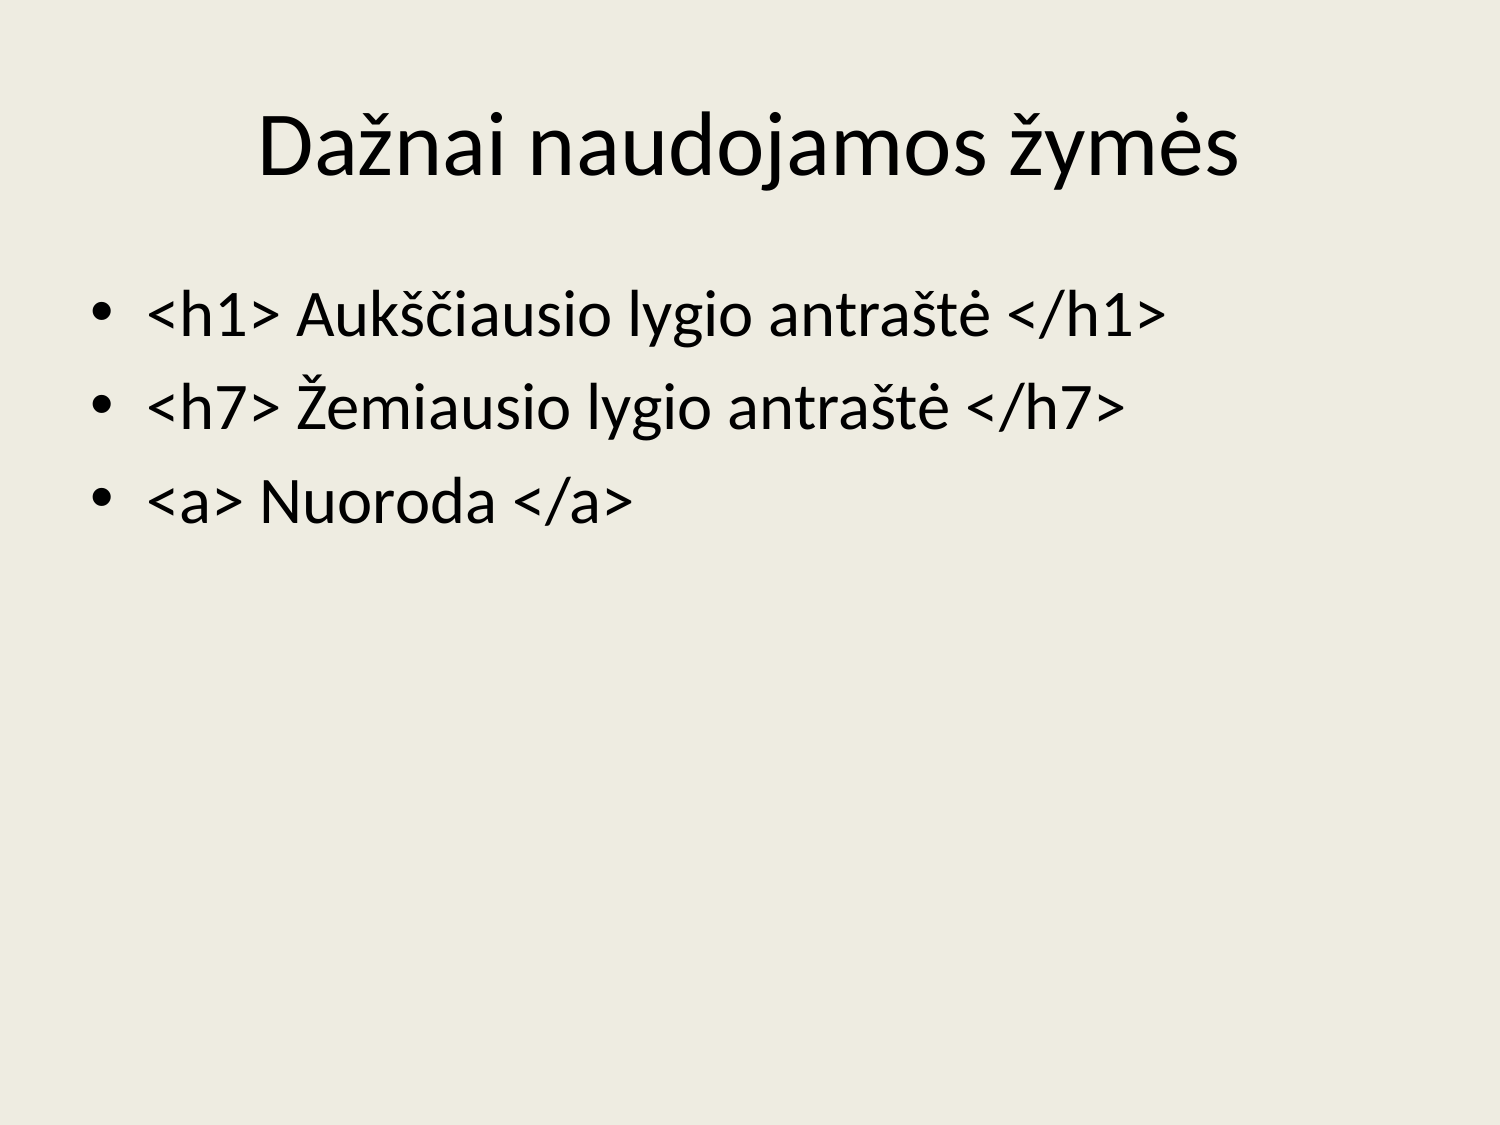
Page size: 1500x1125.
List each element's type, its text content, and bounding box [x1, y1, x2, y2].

title Dažnai naudojamos žymės [75, 45, 1425, 233]
list <h1> Aukščiausio lygio antraštė </h1> <h7> Žemiausio lygio antraštė </h7> <a> Nuoroda </a> [75, 262, 1425, 1005]
